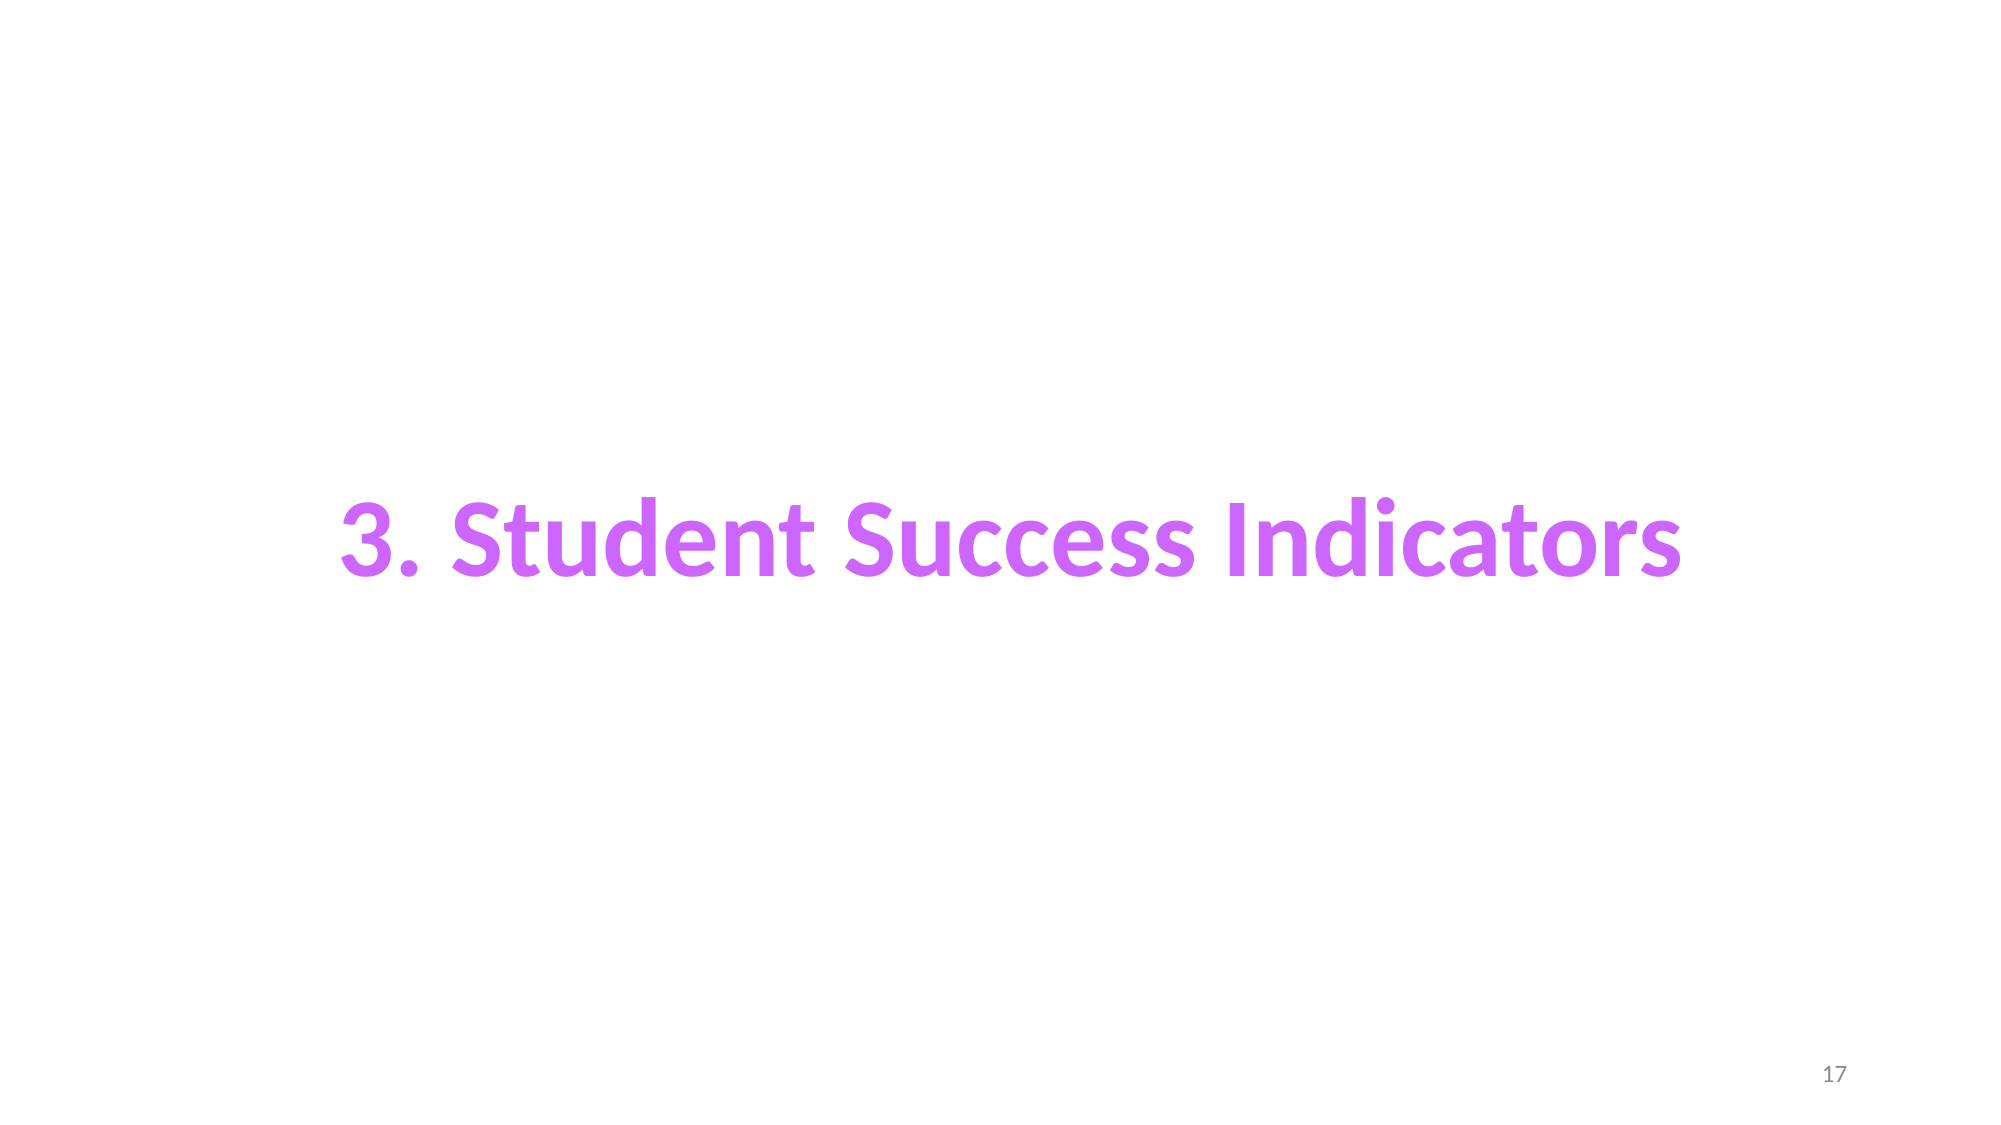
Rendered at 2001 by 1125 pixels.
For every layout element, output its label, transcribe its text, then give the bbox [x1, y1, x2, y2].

text_box 3. Student Success Indicators [323, 447, 1700, 607]
slide_number 17 [1412, 1042, 1863, 1103]
